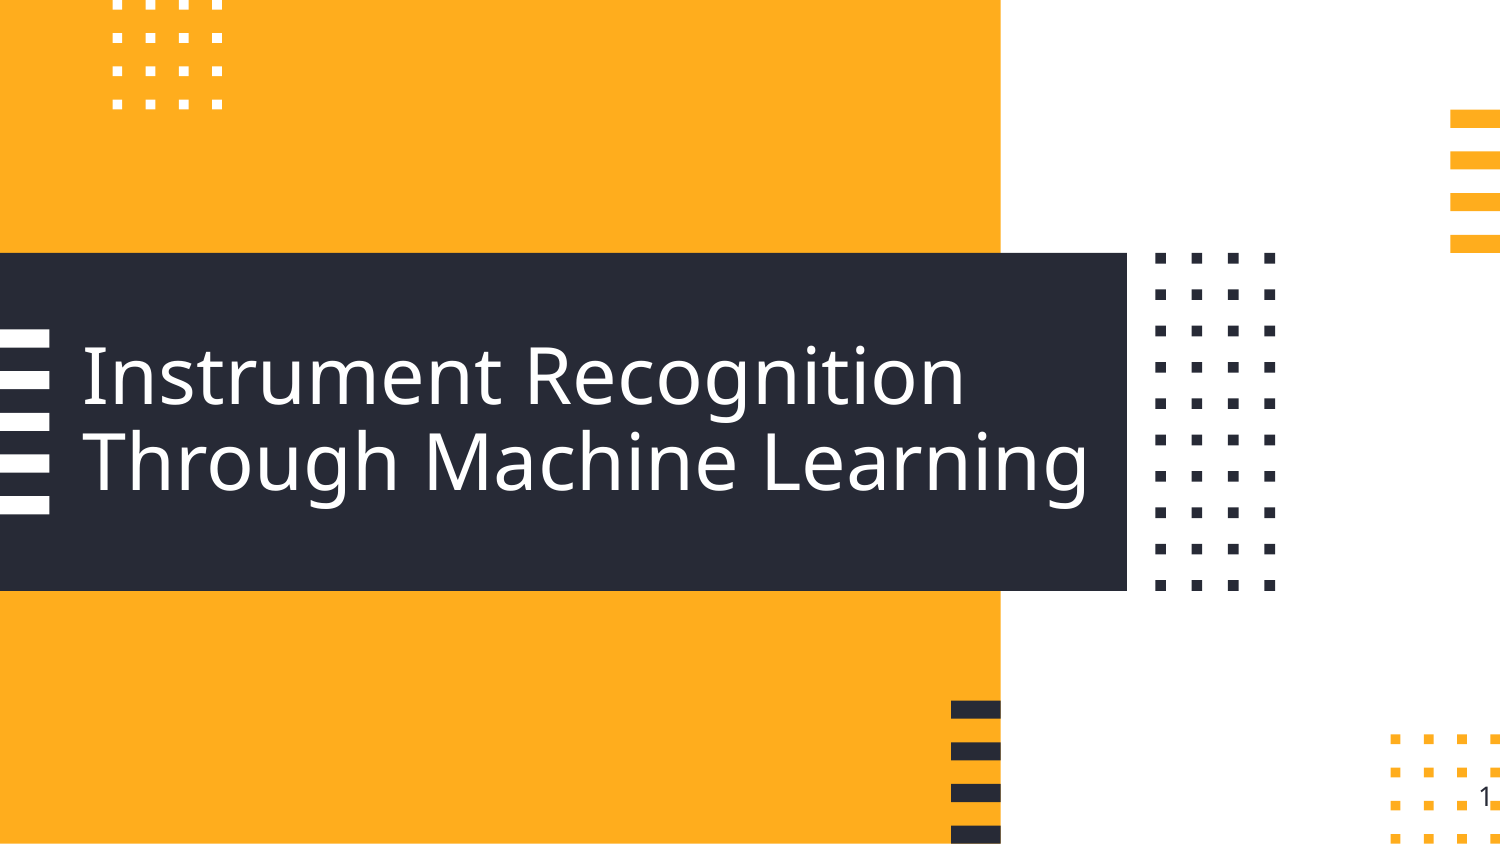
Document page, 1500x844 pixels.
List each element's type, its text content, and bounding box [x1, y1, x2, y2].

slide_number ‹#› [1403, 779, 1494, 844]
title Instrument Recognition Through Machine Learning [82, 252, 1113, 591]
